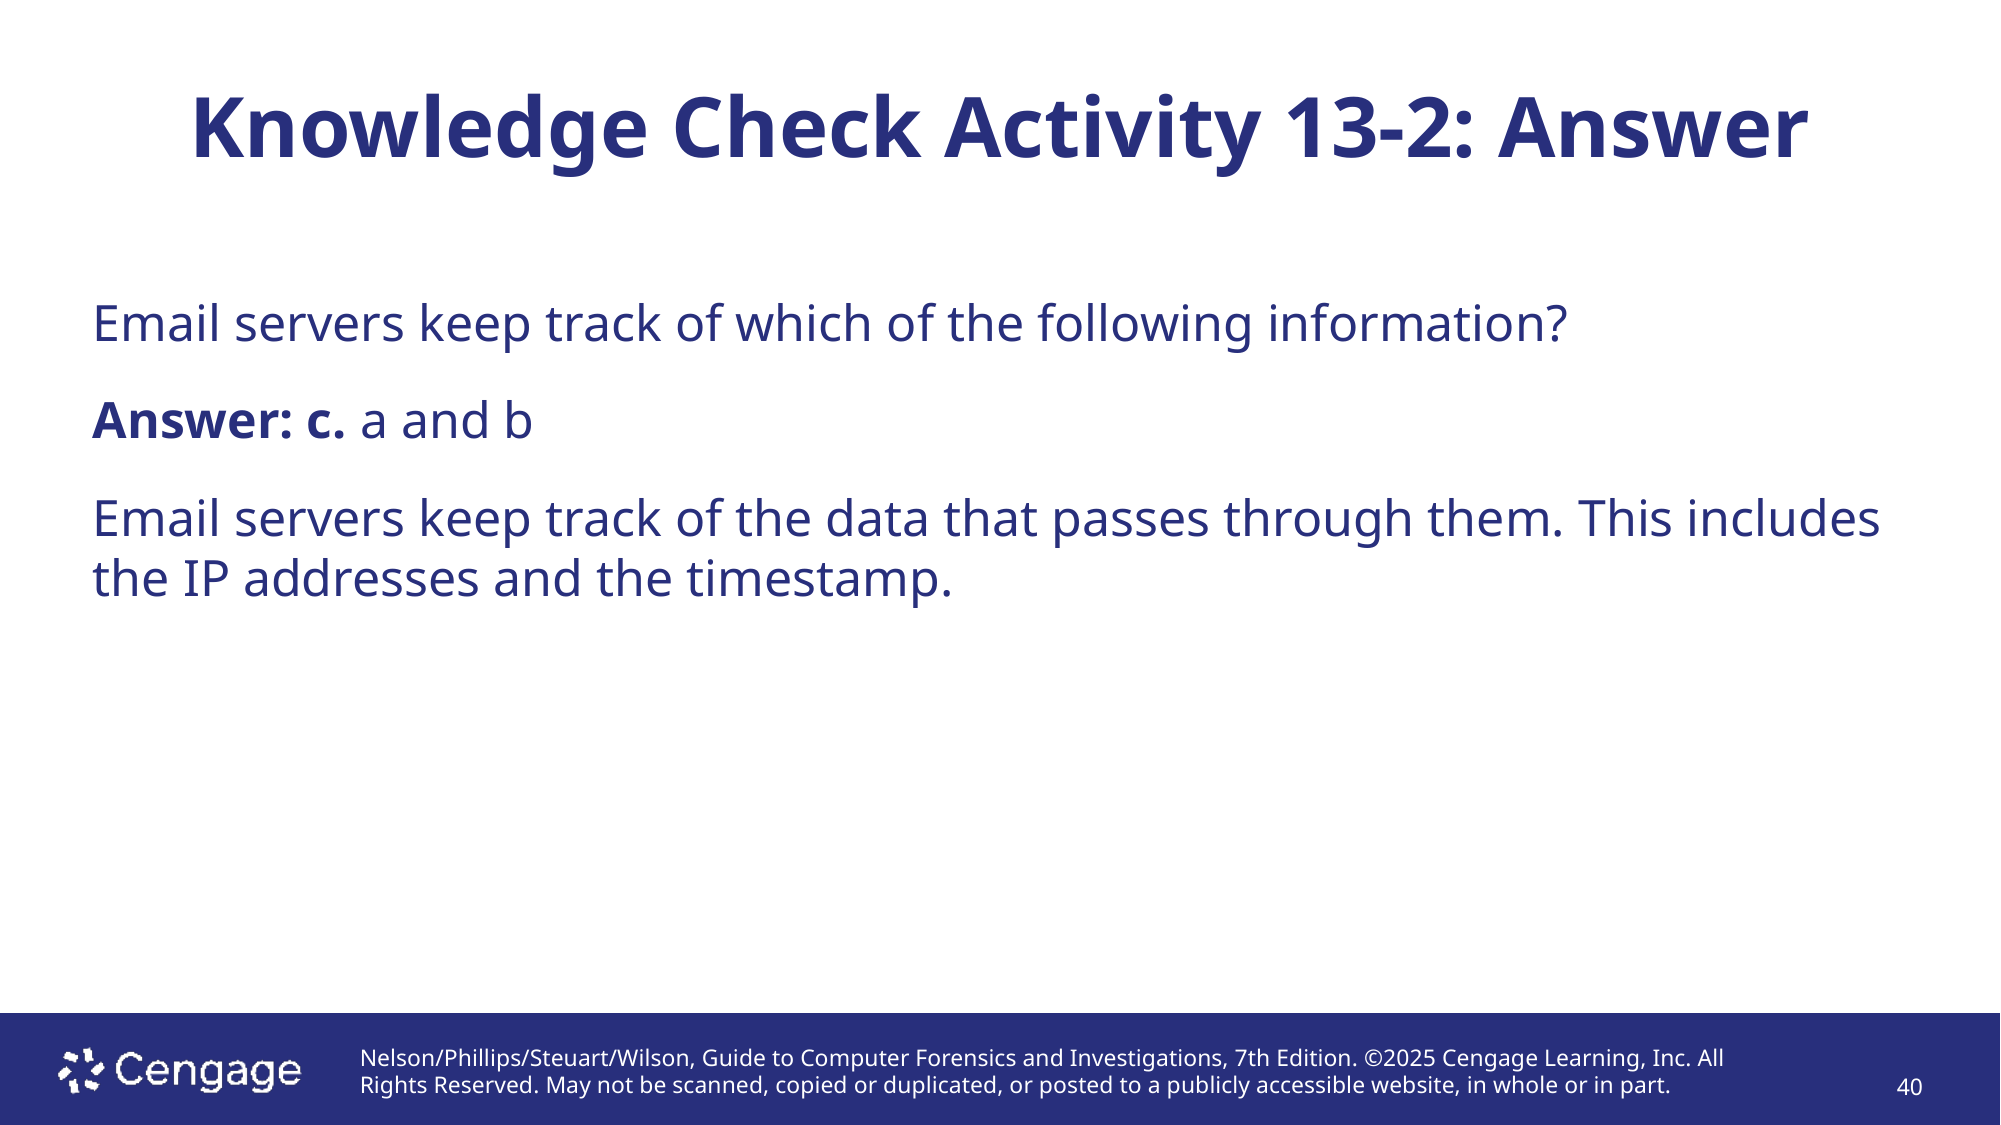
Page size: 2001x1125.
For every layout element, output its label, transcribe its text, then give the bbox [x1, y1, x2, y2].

picture [30, 1020, 329, 1122]
list Email servers keep track of which of the following information? Answer: c. a and b Email servers keep track of the data that passes through them. This includes the IP addresses and the timestamp. [77, 283, 1923, 714]
title Knowledge Check Activity 13-2: Answer [78, 77, 1923, 278]
